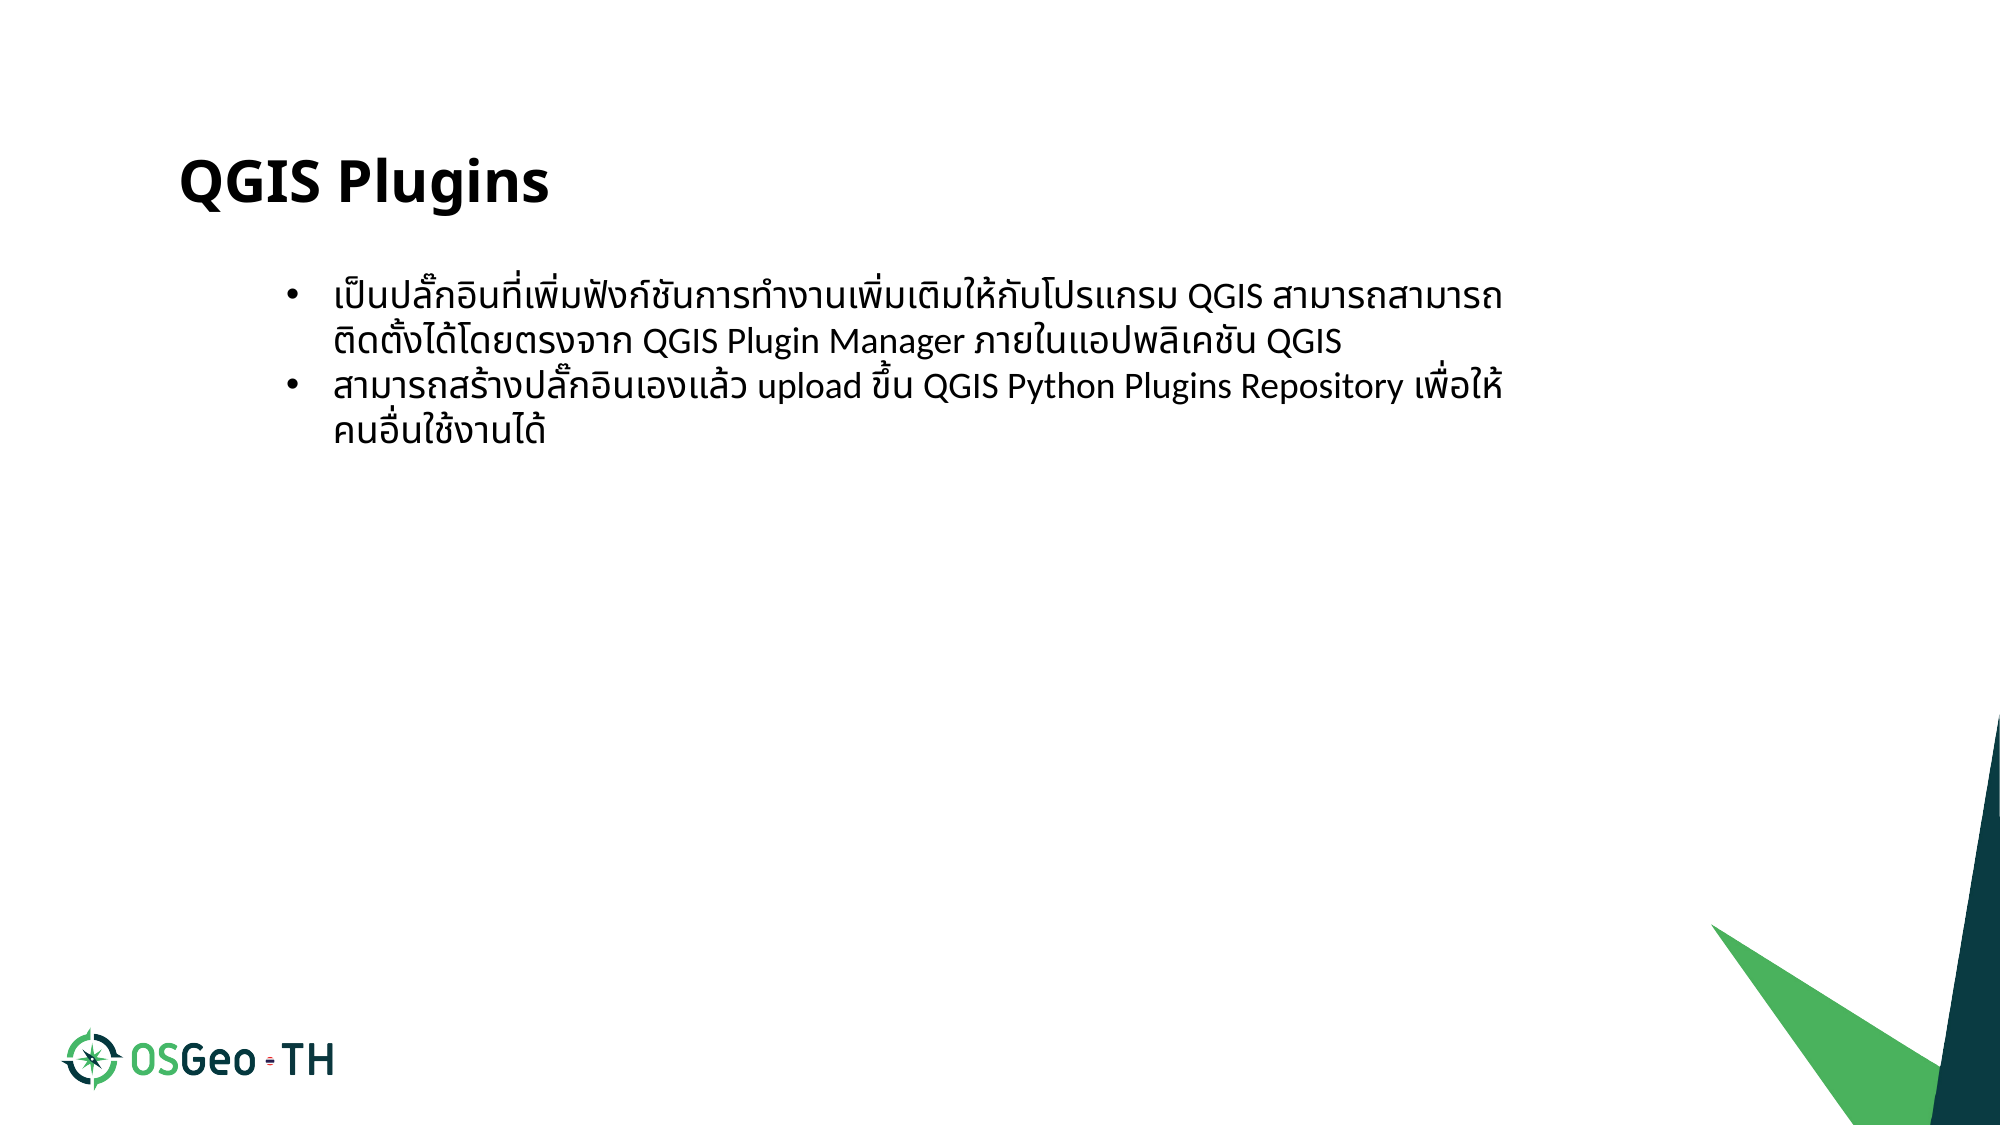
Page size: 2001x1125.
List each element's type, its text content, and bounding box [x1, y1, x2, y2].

text_box เป็นปลั๊กอินที่เพิ่มฟังก์ชันการทำงานเพิ่มเติมให้กับโปรแกรม QGIS สามารถสามารถติดตั้งได้โดยตรงจาก QGIS Plugin Manager ภายในแอปพลิเคชัน QGIS สามารถสร้างปลั๊กอินเองแล้ว upload ขึ้น QGIS Python Plugins Repository เพื่อให้คนอื่นใช้งานได้ [271, 263, 1560, 459]
picture [1711, 714, 2000, 1125]
picture [53, 1015, 340, 1104]
text_box QGIS Plugins [109, 144, 620, 223]
